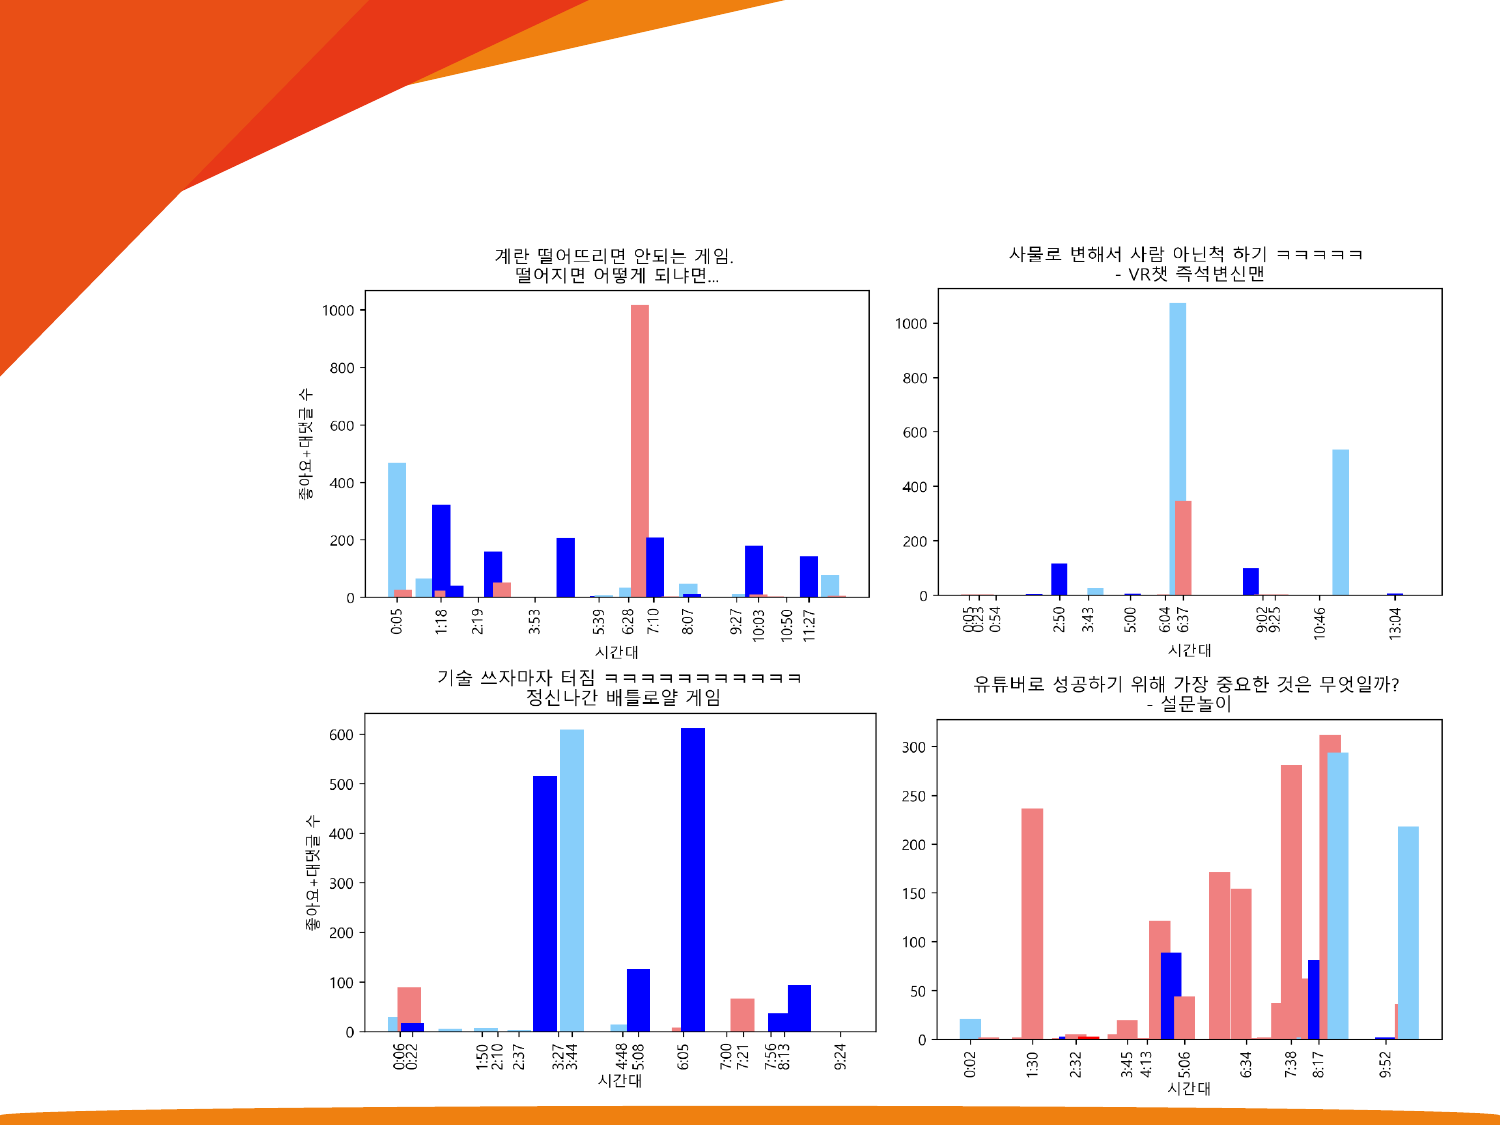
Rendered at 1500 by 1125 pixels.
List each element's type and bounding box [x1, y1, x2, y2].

text_box [0, 0, 786, 377]
text_box [0, 1105, 1500, 1125]
picture [887, 238, 1452, 1108]
picture [289, 240, 886, 1100]
